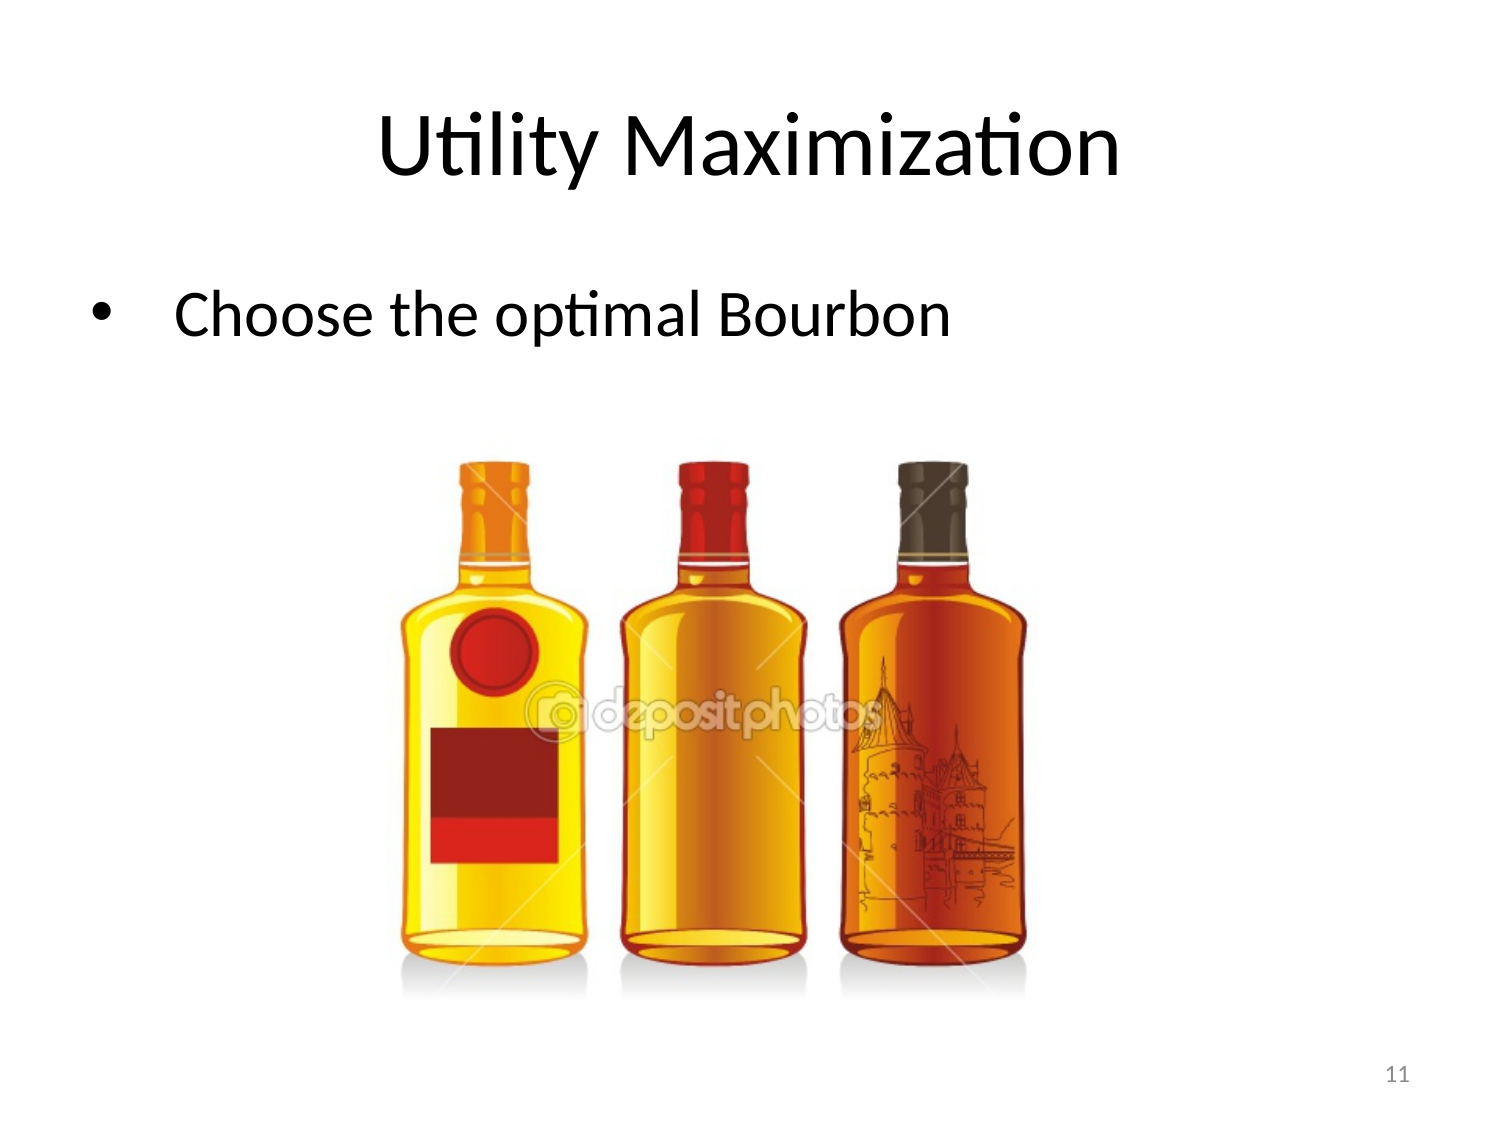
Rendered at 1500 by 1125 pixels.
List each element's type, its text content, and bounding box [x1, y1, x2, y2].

slide_number 11 [1074, 1042, 1425, 1103]
title Utility Maximization [75, 45, 1425, 233]
list Choose the optimal Bourbon [75, 262, 1425, 1005]
picture [362, 362, 1066, 1066]
